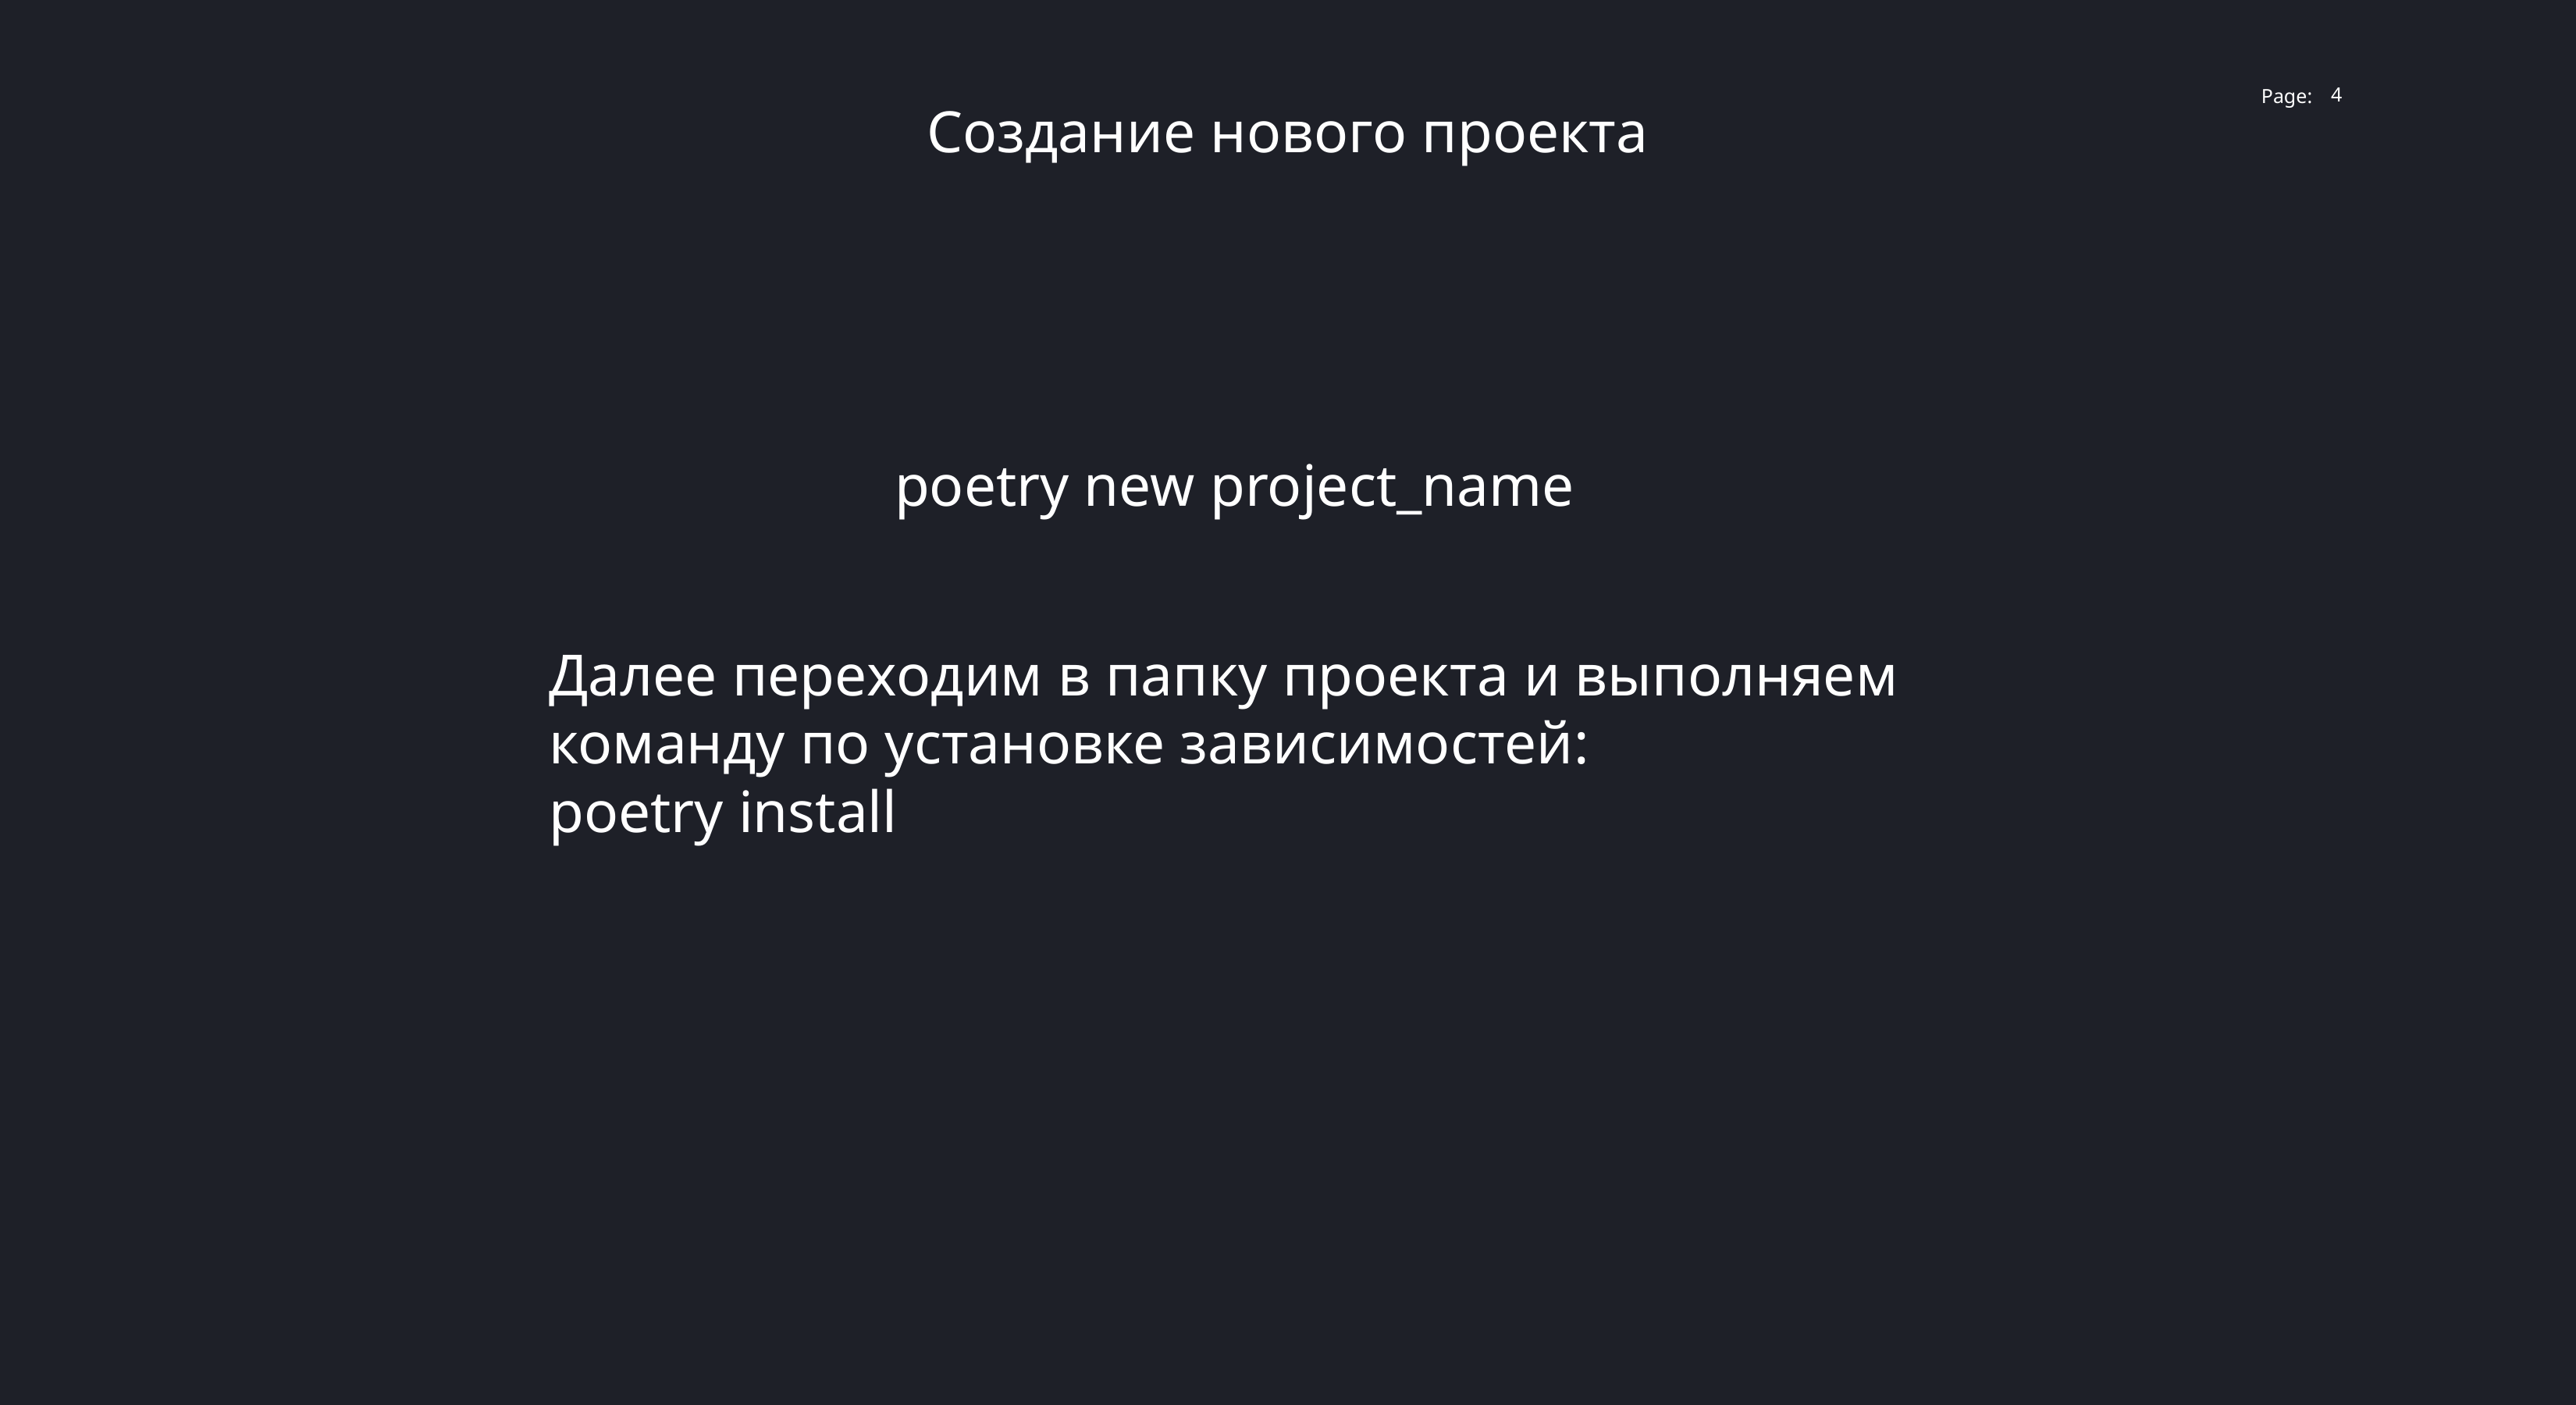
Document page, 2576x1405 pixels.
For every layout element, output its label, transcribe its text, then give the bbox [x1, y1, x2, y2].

text_box poetry new project_name [883, 443, 1693, 524]
text_box Создание нового проекта [927, 95, 1649, 164]
slide_number 4 [2316, 77, 2349, 113]
text_box Далее переходим в папку проекта и выполняем команду по установке зависимостей: poetry install [537, 633, 2008, 850]
